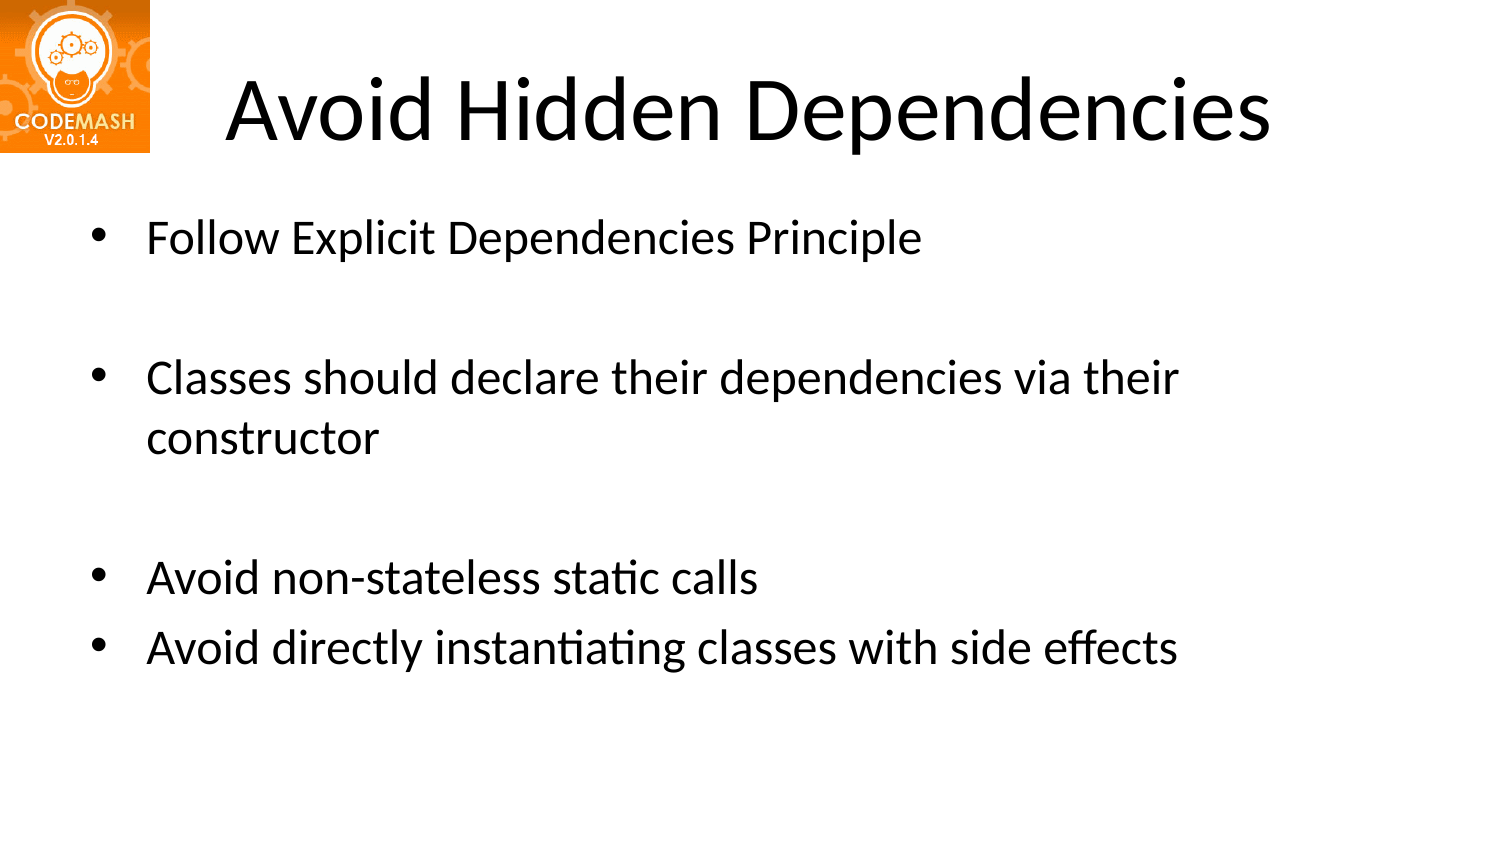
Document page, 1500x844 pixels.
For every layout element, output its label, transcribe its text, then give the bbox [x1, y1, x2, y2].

picture [0, 0, 150, 153]
list Follow Explicit Dependencies Principle Classes should declare their dependencies via their constructor Avoid non-stateless static calls Avoid directly instantiating classes with side effects [75, 196, 1425, 754]
title Avoid Hidden Dependencies [75, 33, 1425, 175]
